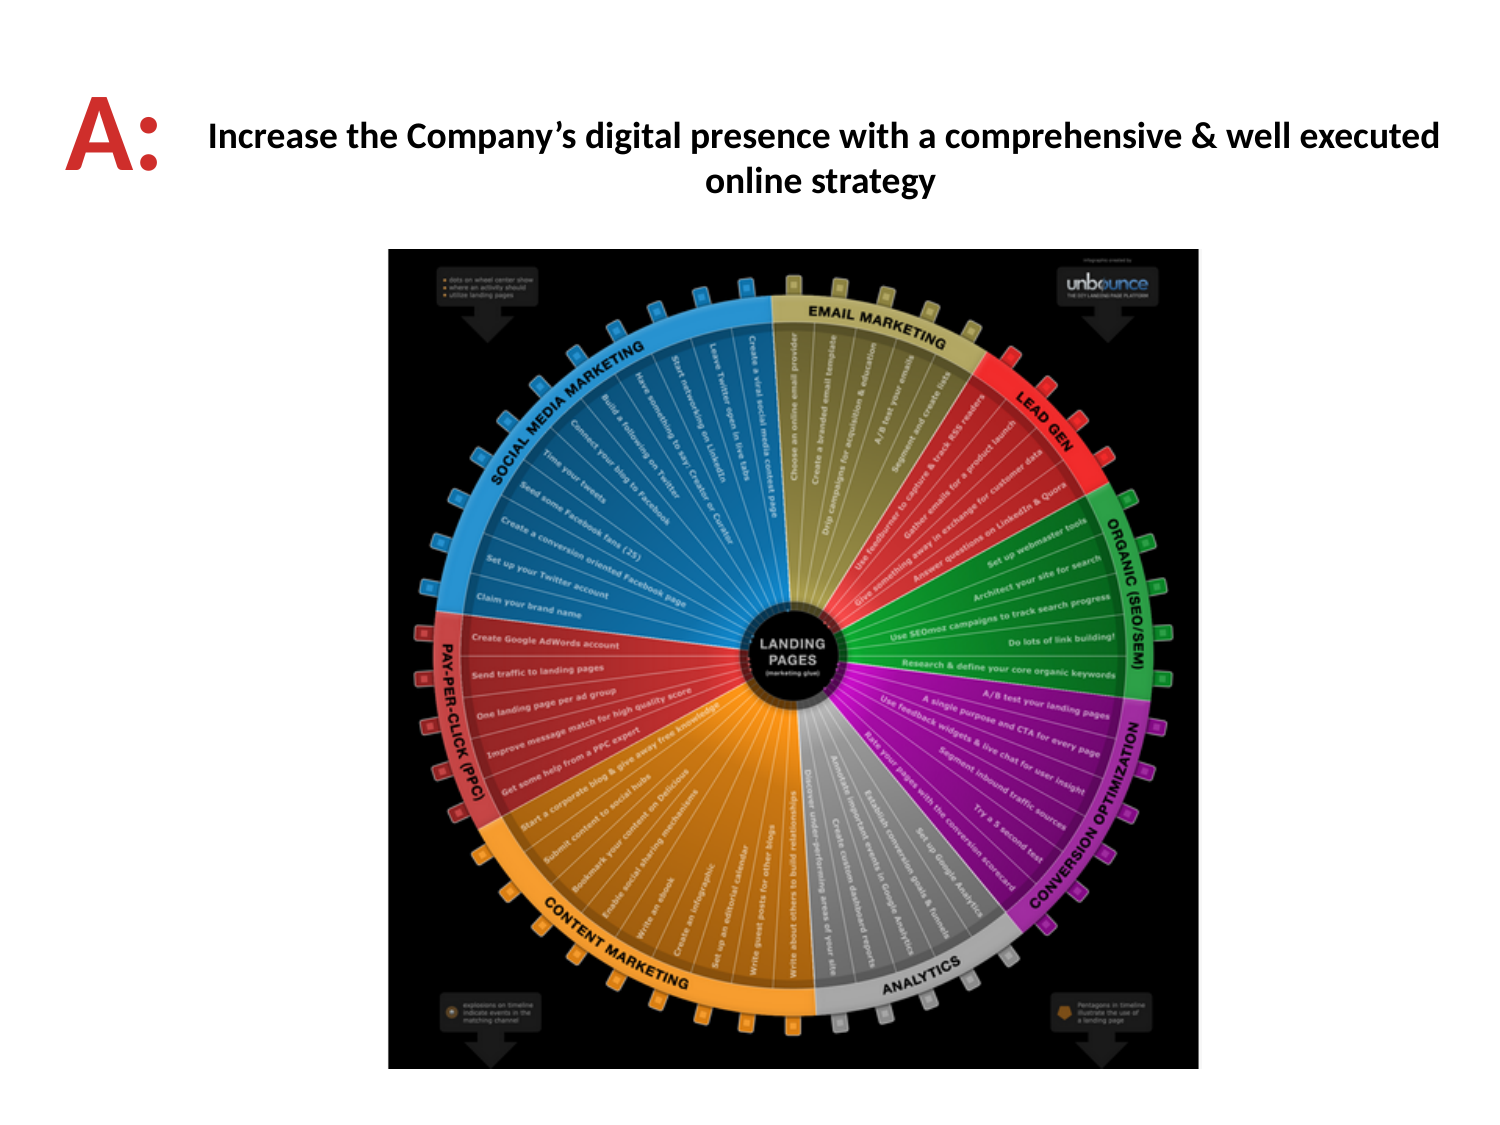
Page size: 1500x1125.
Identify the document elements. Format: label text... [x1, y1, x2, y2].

title Increase the Company’s digital presence with a comprehensive & well executed online strategy [150, 62, 1500, 250]
text_box A: [50, 49, 180, 200]
picture [387, 249, 1202, 1069]
